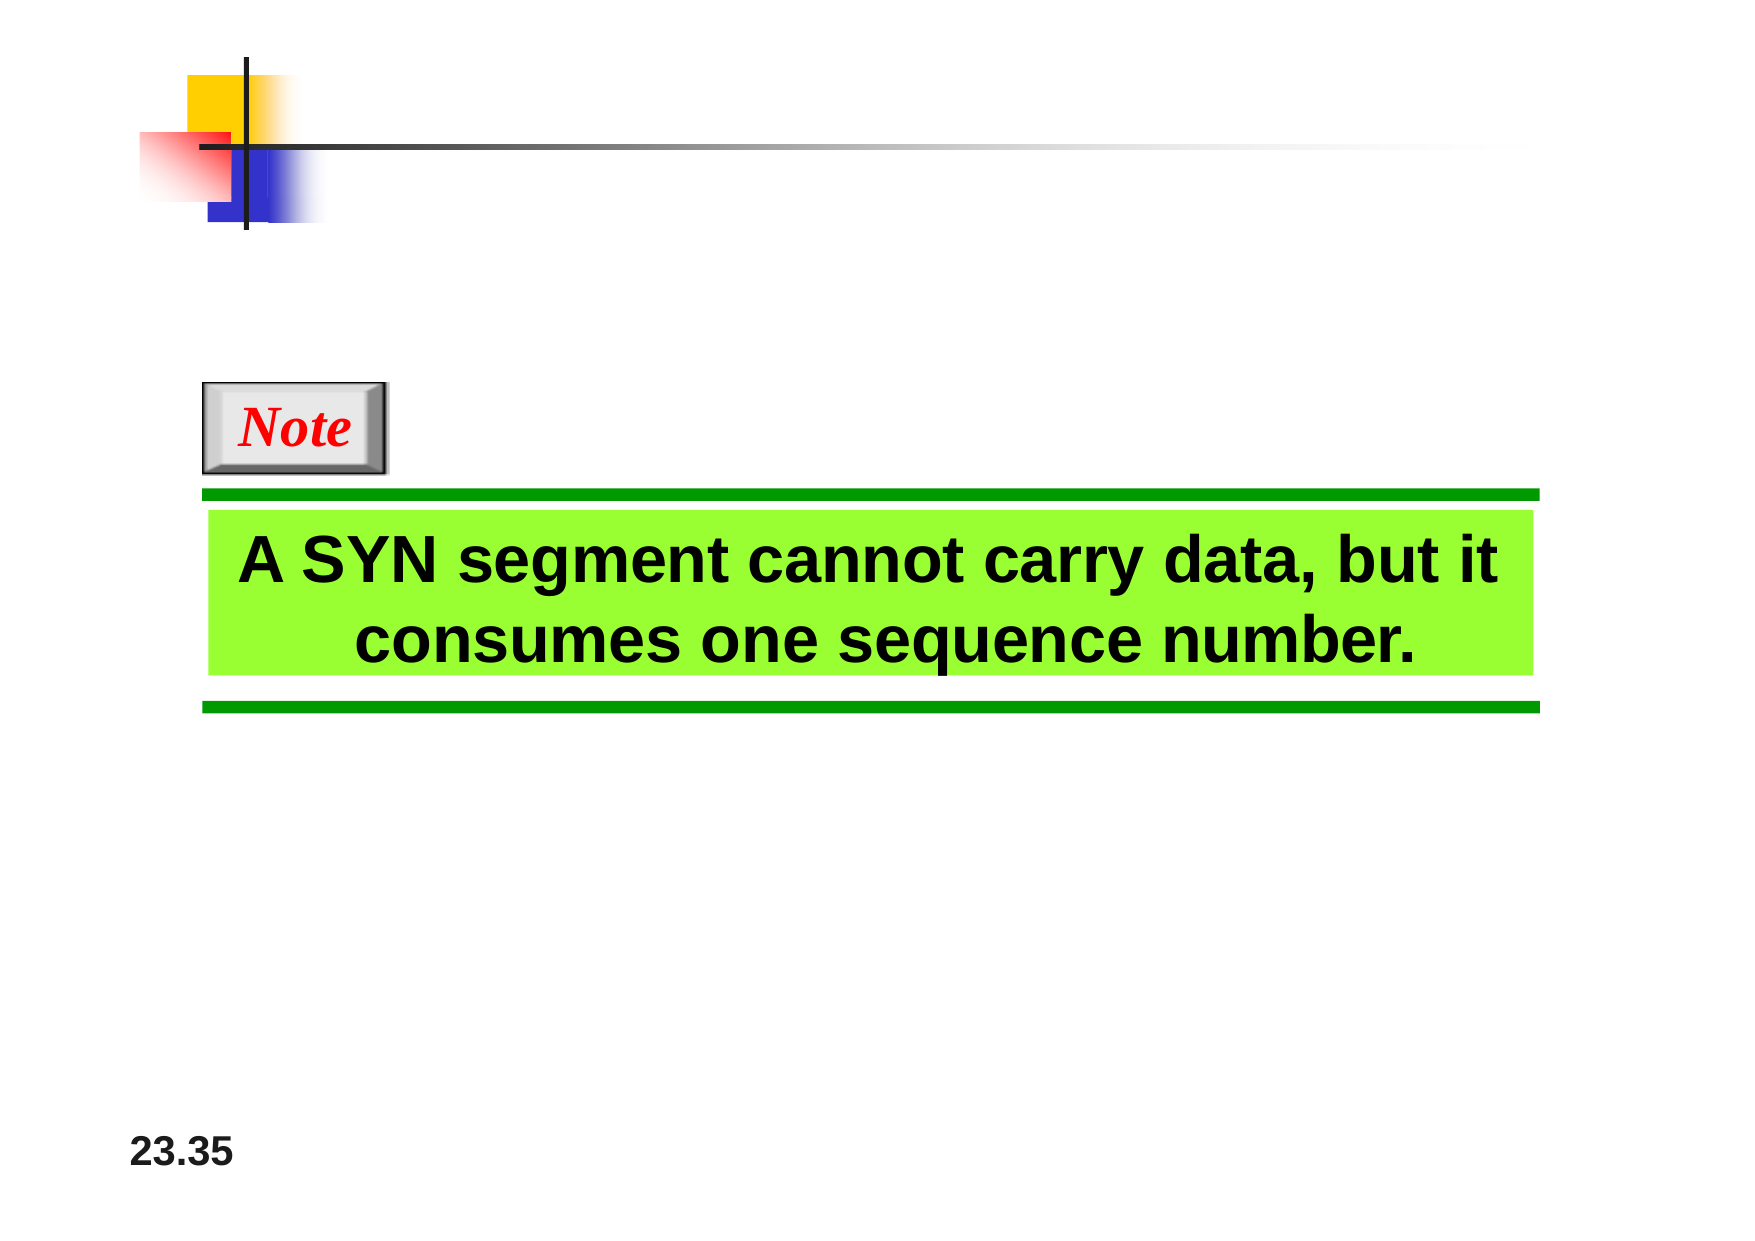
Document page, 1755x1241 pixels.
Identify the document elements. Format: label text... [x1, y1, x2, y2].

text_box A SYN segment cannot carry data, but it consumes one sequence number. [208, 509, 1534, 676]
picture [139, 132, 243, 202]
picture [202, 382, 390, 476]
text_box Note [236, 385, 355, 458]
picture [249, 75, 1550, 223]
text_box [202, 700, 1540, 714]
text_box [202, 488, 1540, 501]
slide_number 23.35 [127, 1125, 240, 1241]
